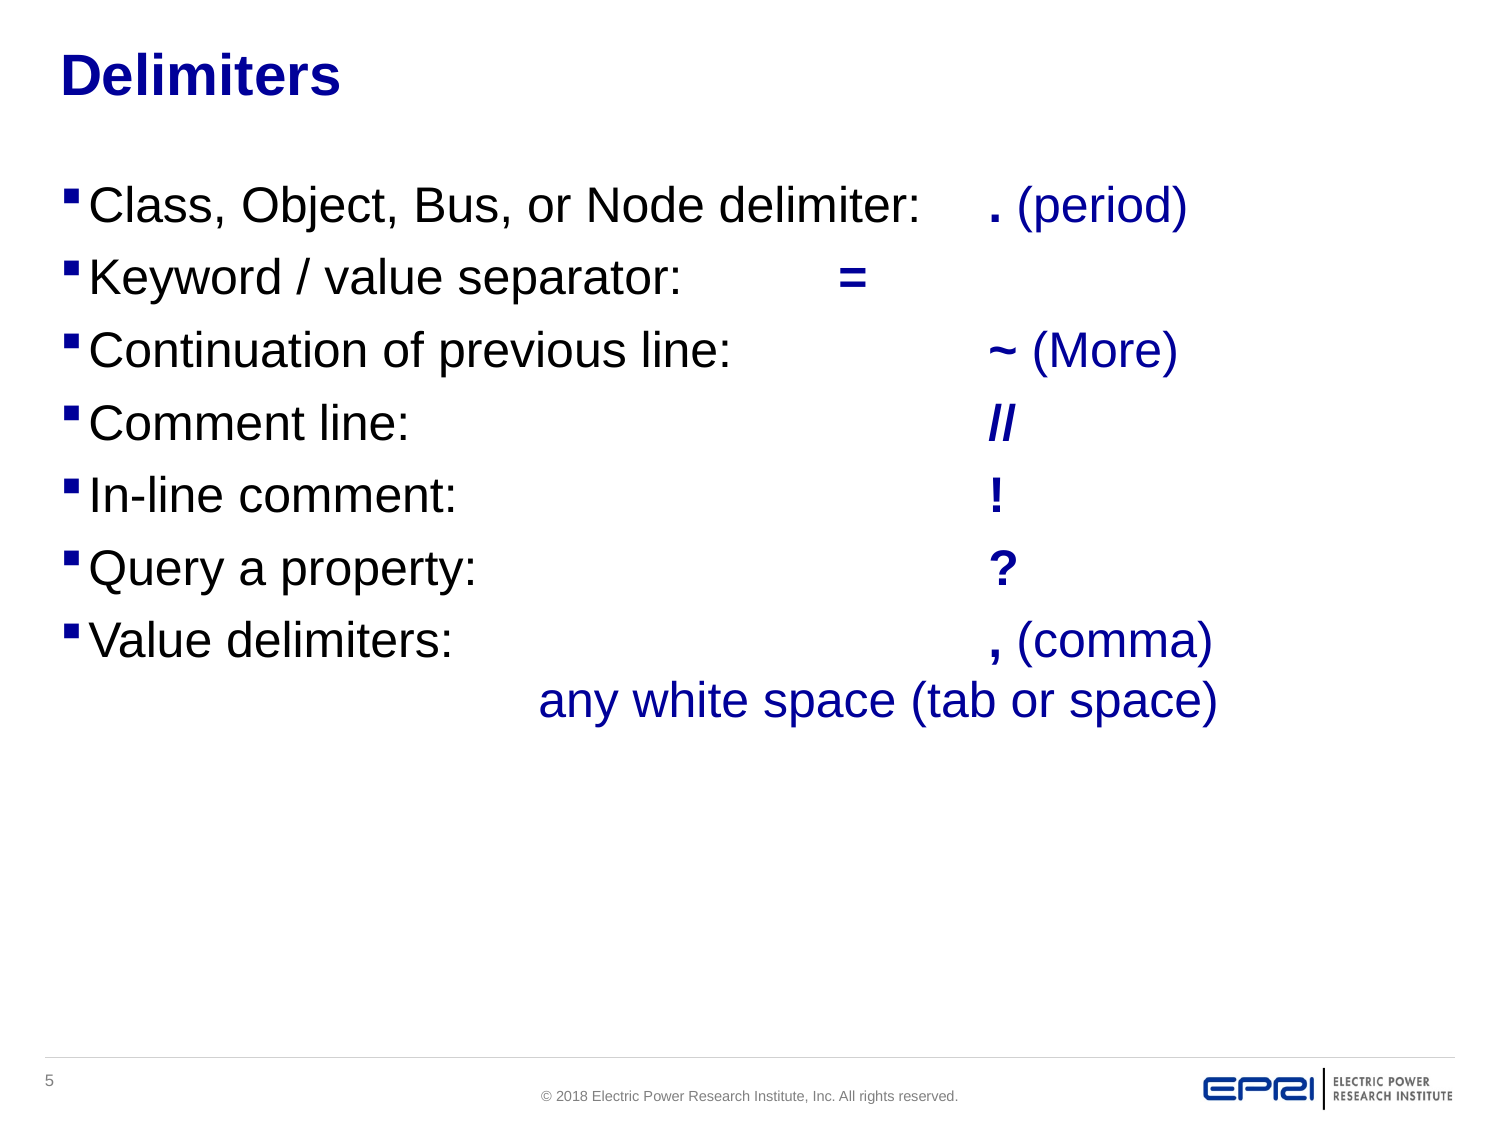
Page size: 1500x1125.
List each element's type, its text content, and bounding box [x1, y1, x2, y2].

picture [1200, 1064, 1455, 1113]
title Delimiters [44, 29, 1456, 151]
list Class, Object, Bus, or Node delimiter: . (period) Keyword / value separator: = Continuation of previous line: ~ (More) Comment line: // In-line comment: ! Query a property: ? Value delimiters: , (comma) any white space (tab or space) [44, 164, 1456, 1051]
